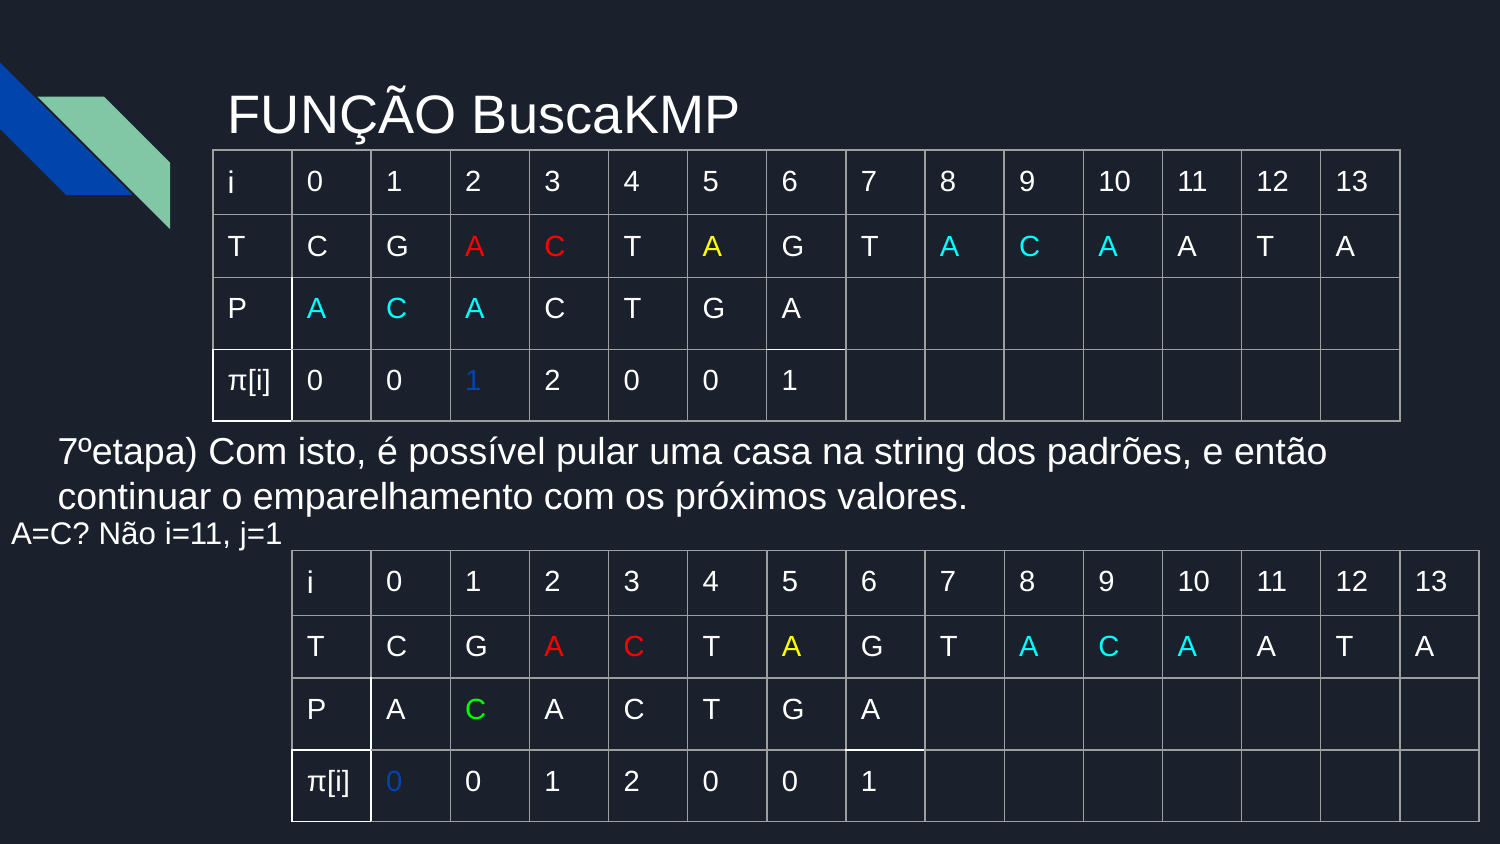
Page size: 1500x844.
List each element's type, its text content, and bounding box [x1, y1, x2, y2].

text_box [10, 459, 1246, 530]
table_cell [1005, 751, 1083, 821]
table_cell P [293, 679, 370, 749]
table_cell G [451, 616, 529, 677]
table_header 4 [609, 151, 687, 214]
table_cell T [847, 215, 924, 277]
table_header i [214, 151, 291, 214]
table_header 13 [1321, 151, 1399, 214]
table_cell C [530, 278, 608, 349]
table_cell [1084, 751, 1162, 821]
table_cell [1242, 278, 1320, 349]
table_cell A [1084, 215, 1162, 277]
table_cell C [1005, 215, 1083, 277]
table_cell [1163, 350, 1241, 412]
table_cell A [1321, 215, 1399, 277]
table_header i [293, 551, 370, 615]
table_cell 1 [451, 350, 529, 412]
table_cell C [372, 616, 450, 677]
table_header 1 [372, 151, 450, 214]
table_cell π[i] [214, 350, 291, 412]
table_header 2 [451, 151, 529, 214]
table_header 0 [372, 551, 450, 615]
table_cell 2 [609, 751, 687, 821]
table_header 5 [768, 551, 845, 615]
table_header 10 [1084, 151, 1162, 214]
table_cell 1 [530, 751, 608, 821]
table_cell π[i] [293, 751, 370, 821]
table_cell [926, 278, 1003, 349]
table_header 6 [767, 151, 845, 214]
table_header 1 [451, 551, 529, 615]
table_header 8 [926, 151, 1003, 214]
table_cell 0 [609, 350, 687, 412]
table_cell [1242, 679, 1320, 749]
table_cell [1084, 679, 1162, 749]
table_cell A [1005, 616, 1083, 677]
table_header 3 [530, 151, 608, 214]
table_cell [847, 350, 924, 412]
table_header 8 [1005, 551, 1083, 615]
table_cell A [530, 679, 608, 749]
table_cell 0 [372, 350, 450, 412]
table_cell 0 [688, 350, 766, 412]
table_cell T [293, 616, 370, 677]
table_cell C [293, 215, 370, 277]
table_header 11 [1242, 551, 1320, 615]
table_cell 0 [293, 350, 370, 412]
table_cell T [1321, 616, 1399, 677]
table_cell A [688, 215, 766, 277]
table_cell 0 [688, 751, 766, 821]
table_header 2 [530, 551, 608, 615]
table_cell [1163, 278, 1241, 349]
table_cell [1005, 278, 1083, 349]
table_cell 1 [767, 350, 845, 412]
table_cell [1321, 350, 1399, 412]
table_cell 2 [530, 350, 608, 412]
table_header 7 [926, 551, 1004, 615]
table_cell [1163, 751, 1241, 821]
table_cell A [451, 215, 529, 277]
table_cell T [1242, 215, 1320, 277]
table_cell C [372, 278, 450, 349]
text_box A=C? Não i=11, j=1 [0, 498, 1222, 569]
table_cell [847, 278, 924, 349]
table_header 5 [688, 151, 766, 214]
table_cell [1005, 350, 1083, 412]
table_cell [1242, 350, 1320, 412]
table_cell P [214, 278, 291, 349]
table_header 13 [1401, 551, 1478, 615]
table_header 10 [1163, 551, 1241, 615]
table_cell T [688, 679, 766, 749]
table_header 9 [1005, 151, 1083, 214]
table_cell [926, 751, 1004, 821]
table_cell A [372, 679, 450, 749]
table_cell A [1401, 616, 1478, 677]
table_cell T [609, 278, 687, 349]
table_cell [1084, 350, 1162, 412]
table_cell T [926, 616, 1004, 677]
table_cell G [688, 278, 766, 349]
table_cell G [767, 215, 845, 277]
table_cell A [530, 616, 608, 677]
table_header 4 [688, 551, 766, 615]
table_cell 1 [847, 751, 924, 821]
table_cell G [768, 679, 845, 749]
table_cell C [609, 679, 687, 749]
table_cell [926, 679, 1004, 749]
table_cell G [847, 616, 924, 677]
table_cell A [293, 278, 370, 349]
table_header 3 [609, 551, 687, 615]
table_cell [1321, 751, 1399, 821]
table_cell C [451, 679, 529, 749]
table_header 12 [1321, 551, 1399, 615]
table_cell [1321, 679, 1399, 749]
title FUNÇÃO BuscaKMP [212, 64, 1368, 149]
table_cell T [214, 215, 291, 277]
table_header 7 [847, 151, 924, 214]
table_cell T [688, 616, 766, 677]
table_cell [1005, 679, 1083, 749]
table_cell 0 [451, 751, 529, 821]
table_cell G [372, 215, 450, 277]
table_cell 0 [372, 751, 450, 821]
table_cell [1321, 278, 1399, 349]
table_cell A [847, 679, 924, 749]
table_header 11 [1163, 151, 1241, 214]
text_box 7ºetapa) Com isto, é possível pular uma casa na string dos padrões, e então continuar o emparelhamento com os próximos valores. [42, 412, 1492, 468]
table_cell C [609, 616, 687, 677]
table_cell T [609, 215, 687, 277]
table_cell C [530, 215, 608, 277]
table_cell [1401, 679, 1478, 749]
table_cell A [451, 278, 529, 349]
table_header 9 [1084, 551, 1162, 615]
table_cell [1163, 679, 1241, 749]
table_cell A [926, 215, 1003, 277]
table_header 12 [1242, 151, 1320, 214]
table_cell A [767, 278, 845, 349]
table_cell A [1163, 616, 1241, 677]
table_header 6 [847, 551, 924, 615]
table_header 0 [293, 151, 370, 214]
table_cell [1242, 751, 1320, 821]
table_cell [1084, 278, 1162, 349]
table_cell [1401, 751, 1478, 821]
table_cell 0 [768, 751, 845, 821]
table_cell [926, 350, 1003, 412]
table_cell A [768, 616, 845, 677]
table_cell C [1084, 616, 1162, 677]
table_cell A [1163, 215, 1241, 277]
table_cell A [1242, 616, 1320, 677]
